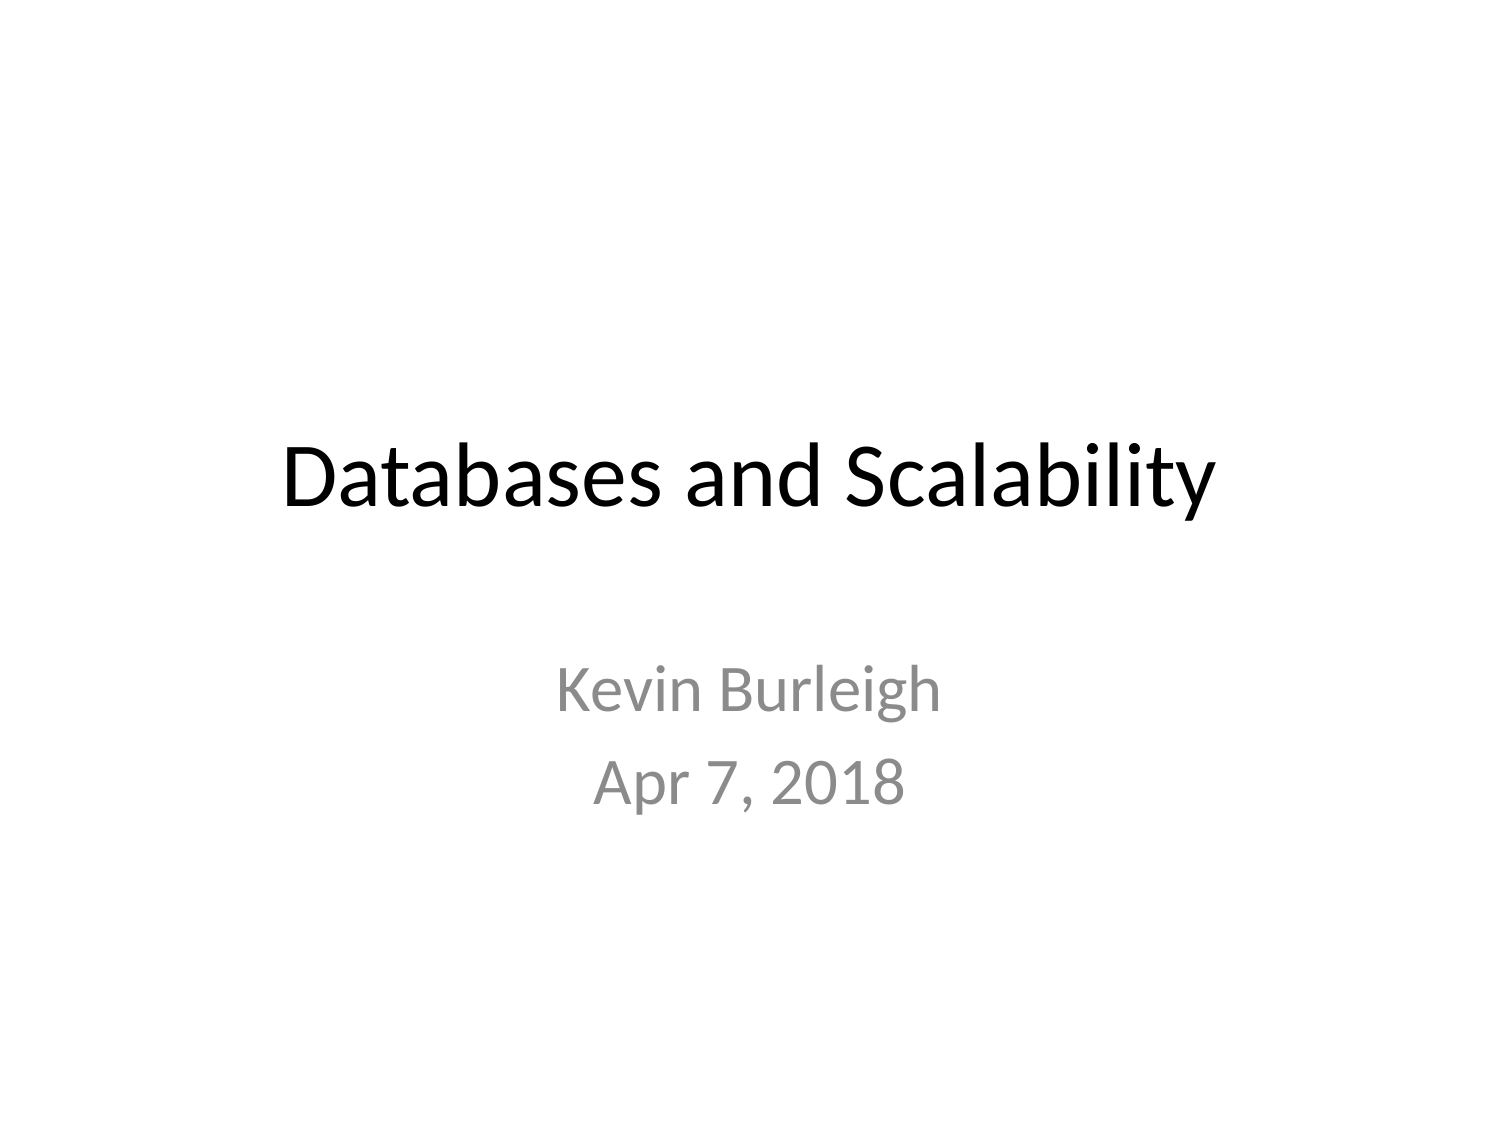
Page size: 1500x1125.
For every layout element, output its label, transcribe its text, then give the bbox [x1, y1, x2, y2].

title Databases and Scalability [112, 349, 1388, 591]
subtitle Kevin Burleigh Apr 7, 2018 [225, 637, 1275, 925]
